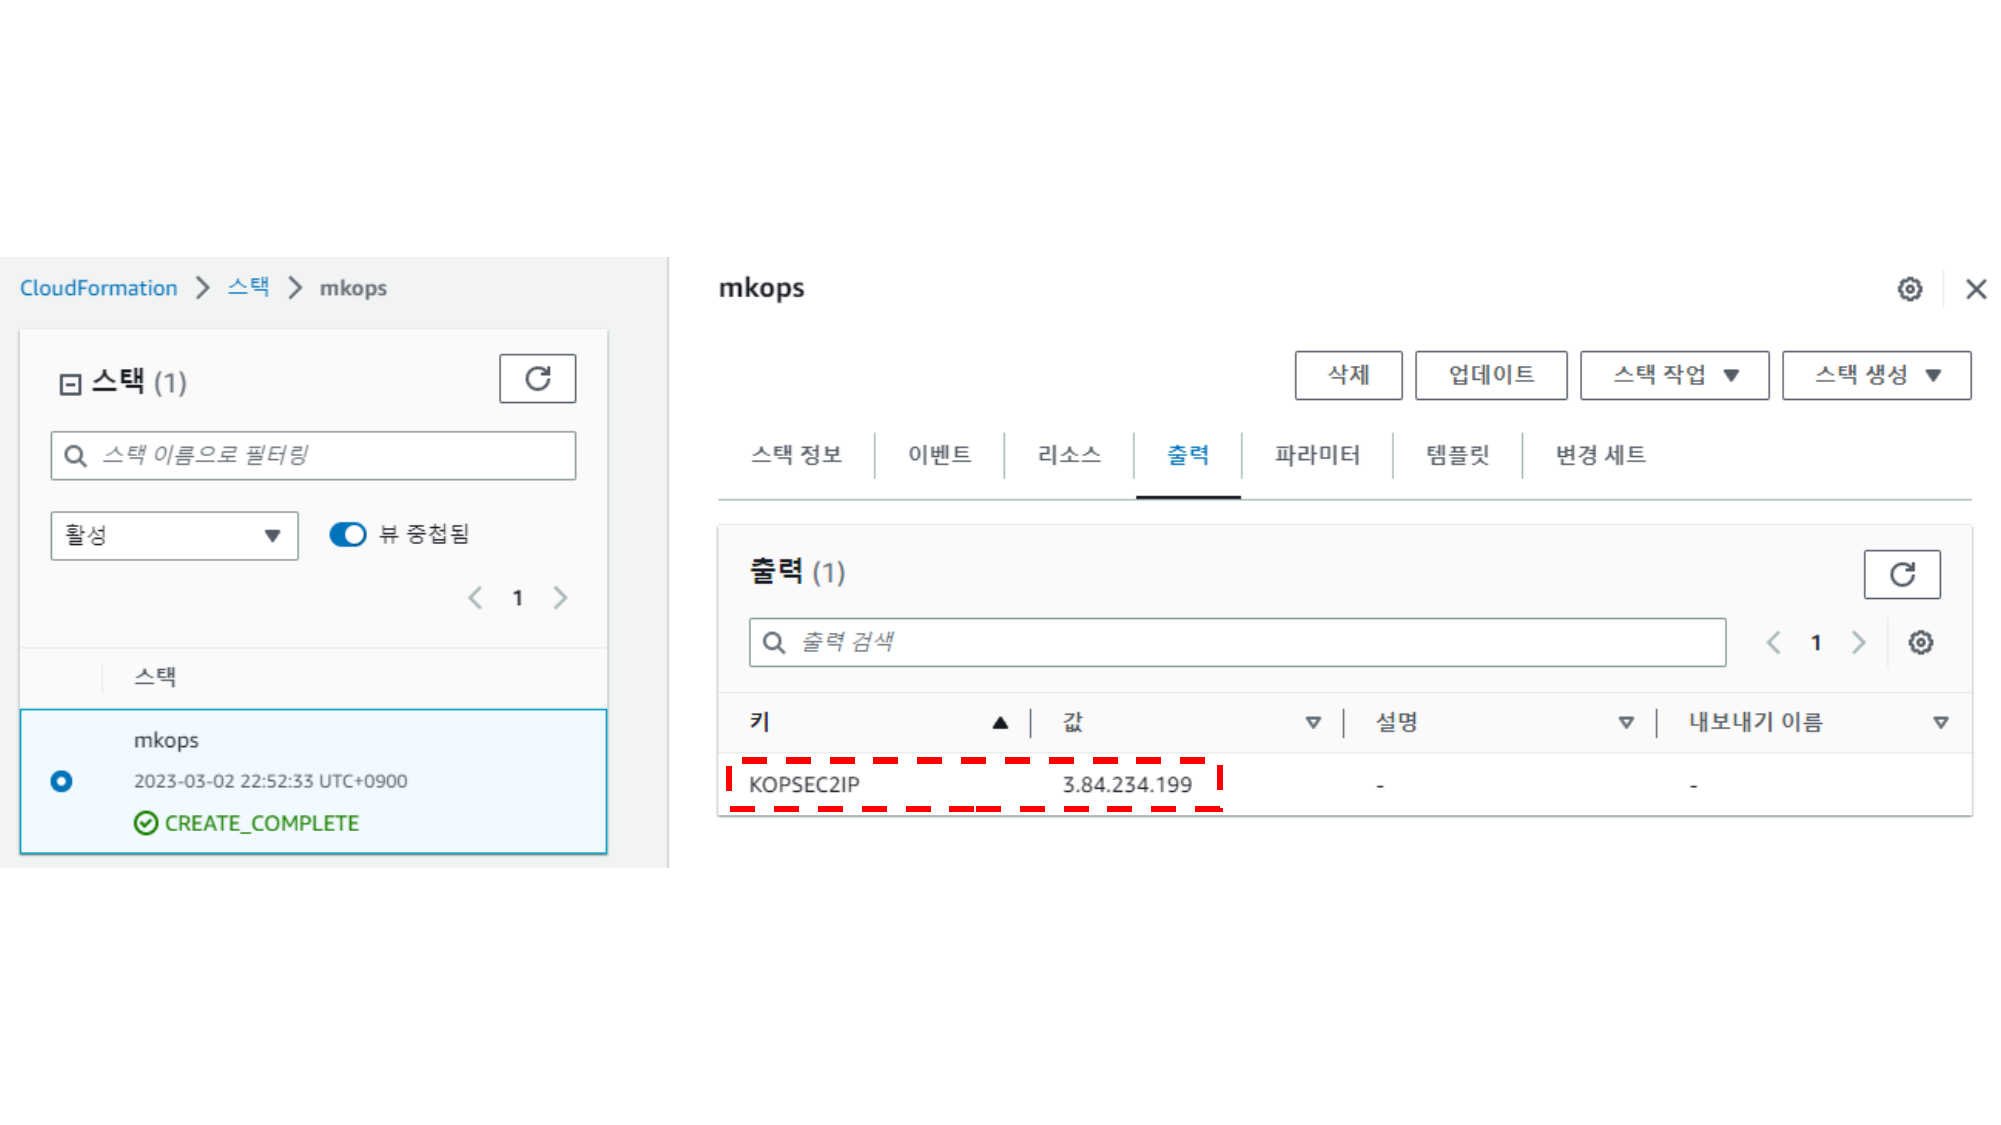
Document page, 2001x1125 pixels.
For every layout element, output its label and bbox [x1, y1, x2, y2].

picture [0, 257, 2000, 868]
